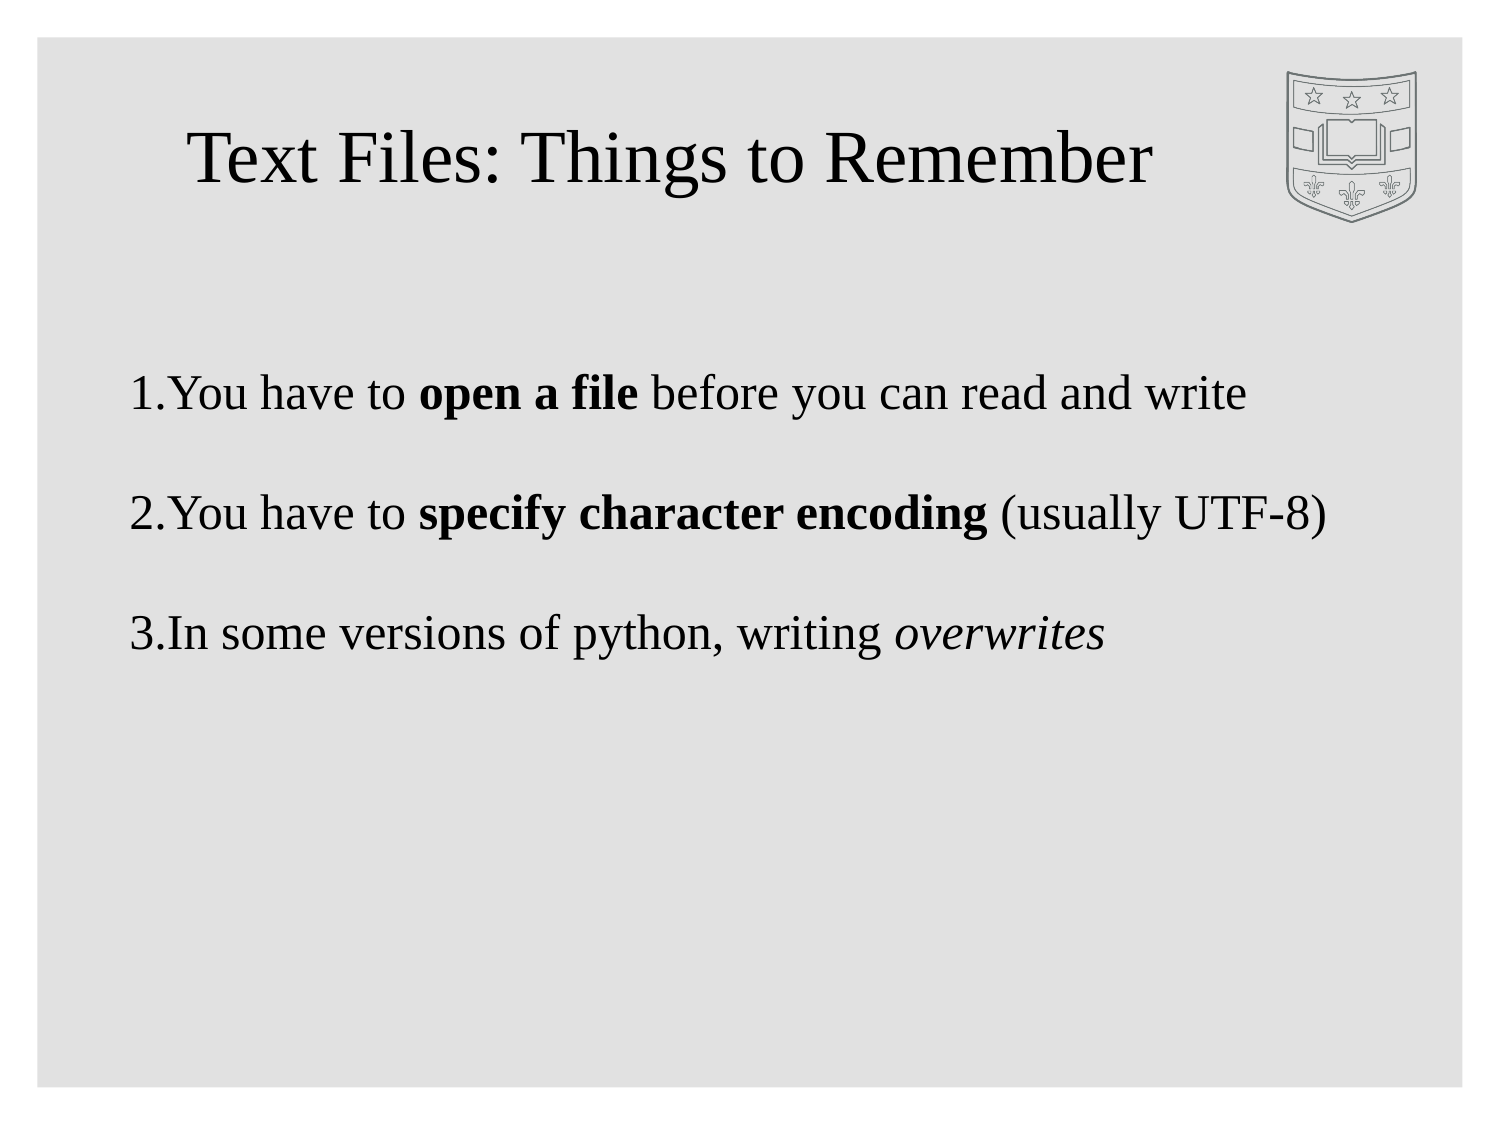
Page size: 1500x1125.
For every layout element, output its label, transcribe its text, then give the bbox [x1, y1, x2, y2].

title Text Files: Things to Remember [76, 71, 1264, 233]
picture [1286, 71, 1417, 223]
text_box You have to open a file before you can read and write You have to specify character encoding (usually UTF-8) In some versions of python, writing overwrites [95, 291, 1370, 712]
